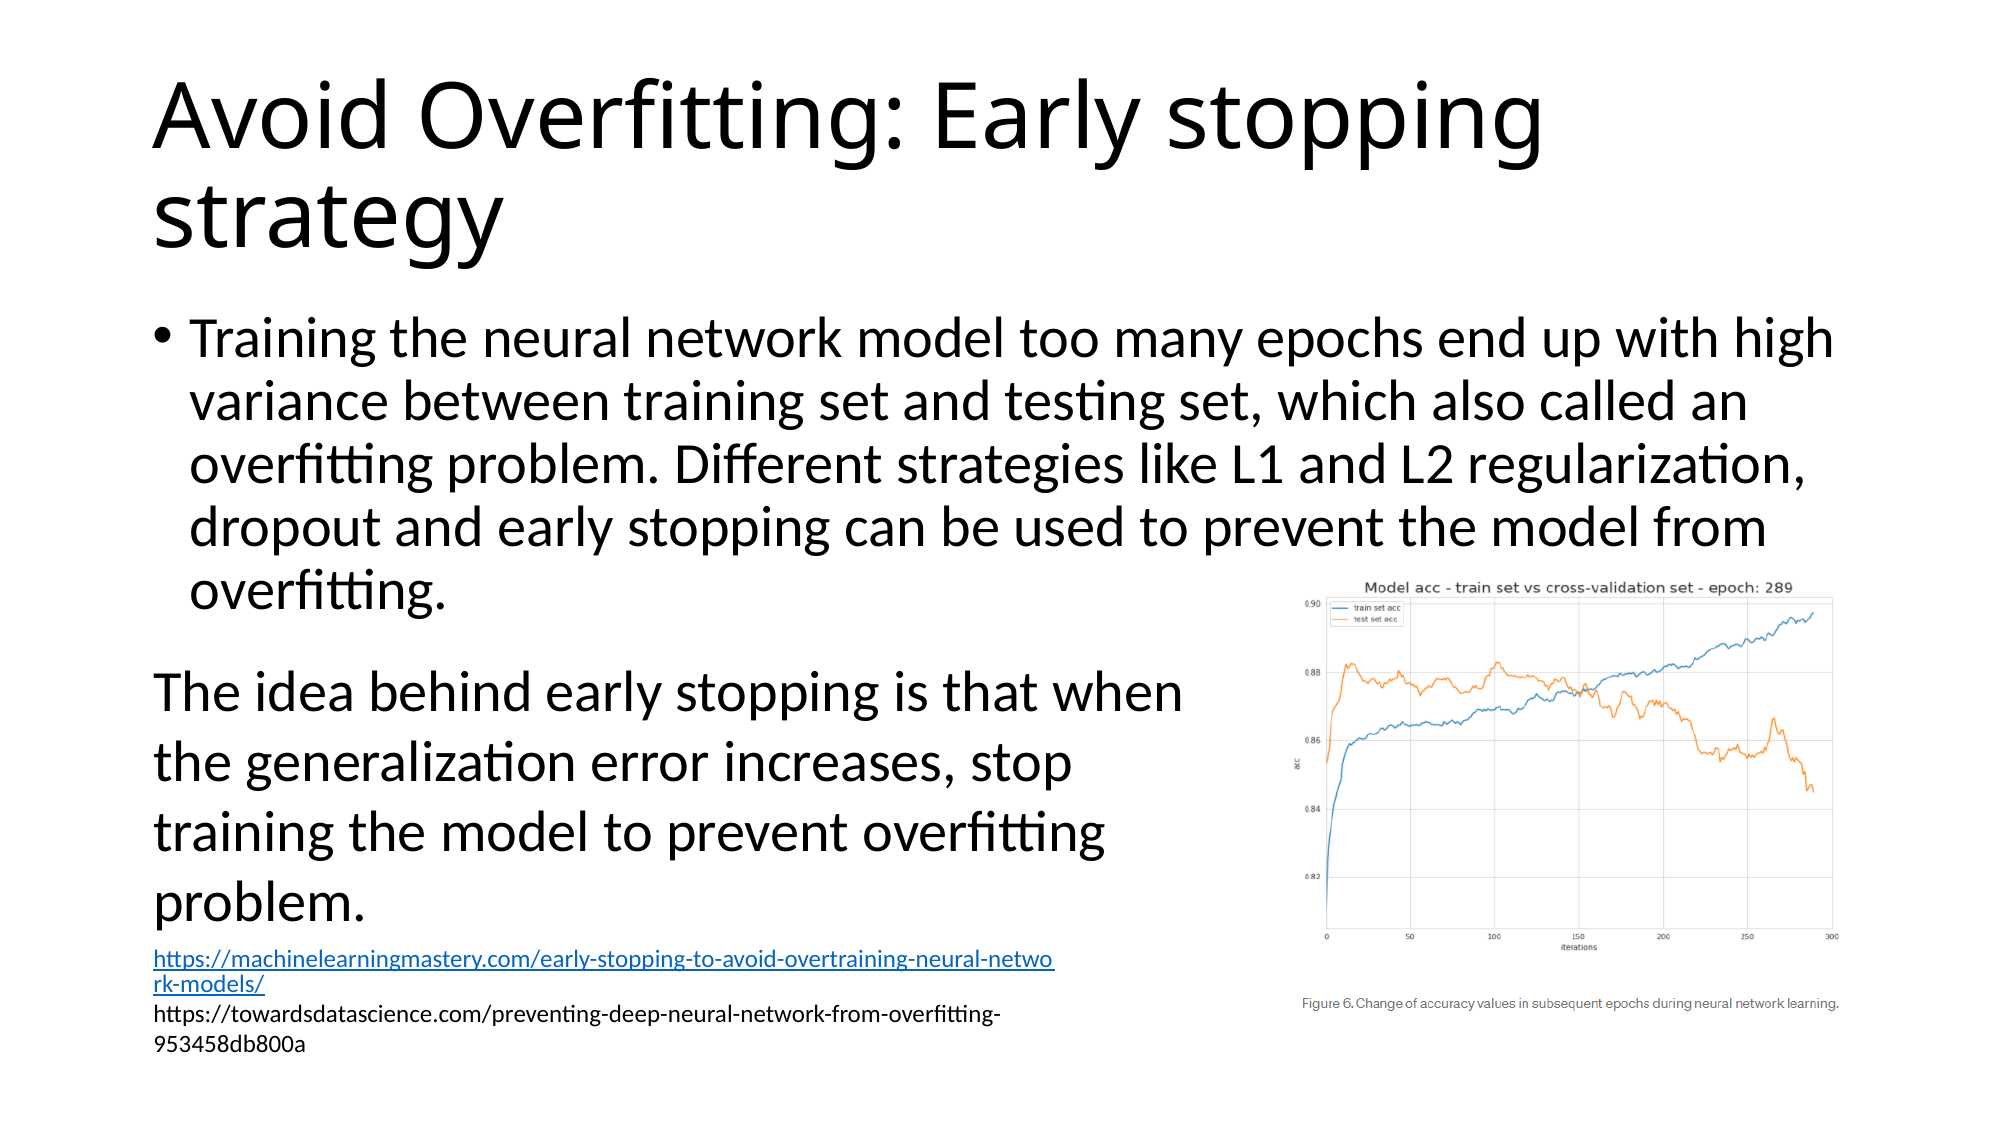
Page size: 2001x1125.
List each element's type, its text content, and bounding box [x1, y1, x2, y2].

text_box The idea behind early stopping is that when the generalization error increases, stop training the model to prevent overfitting problem. [138, 645, 1259, 986]
picture [1259, 562, 1863, 1023]
list Training the neural network model too many epochs end up with high variance between training set and testing set, which also called an overfitting problem. Different strategies like L1 and L2 regularization, dropout and early stopping can be used to prevent the model from overfitting. [137, 299, 1863, 1014]
title Avoid Overfitting: Early stopping strategy [137, 59, 1863, 278]
text_box https://machinelearningmastery.com/early-stopping-to-avoid-overtraining-neural-network-models/ https://towardsdatascience.com/preventing-deep-neural-network-from-overfitting-953458db800a [138, 935, 1075, 1040]
